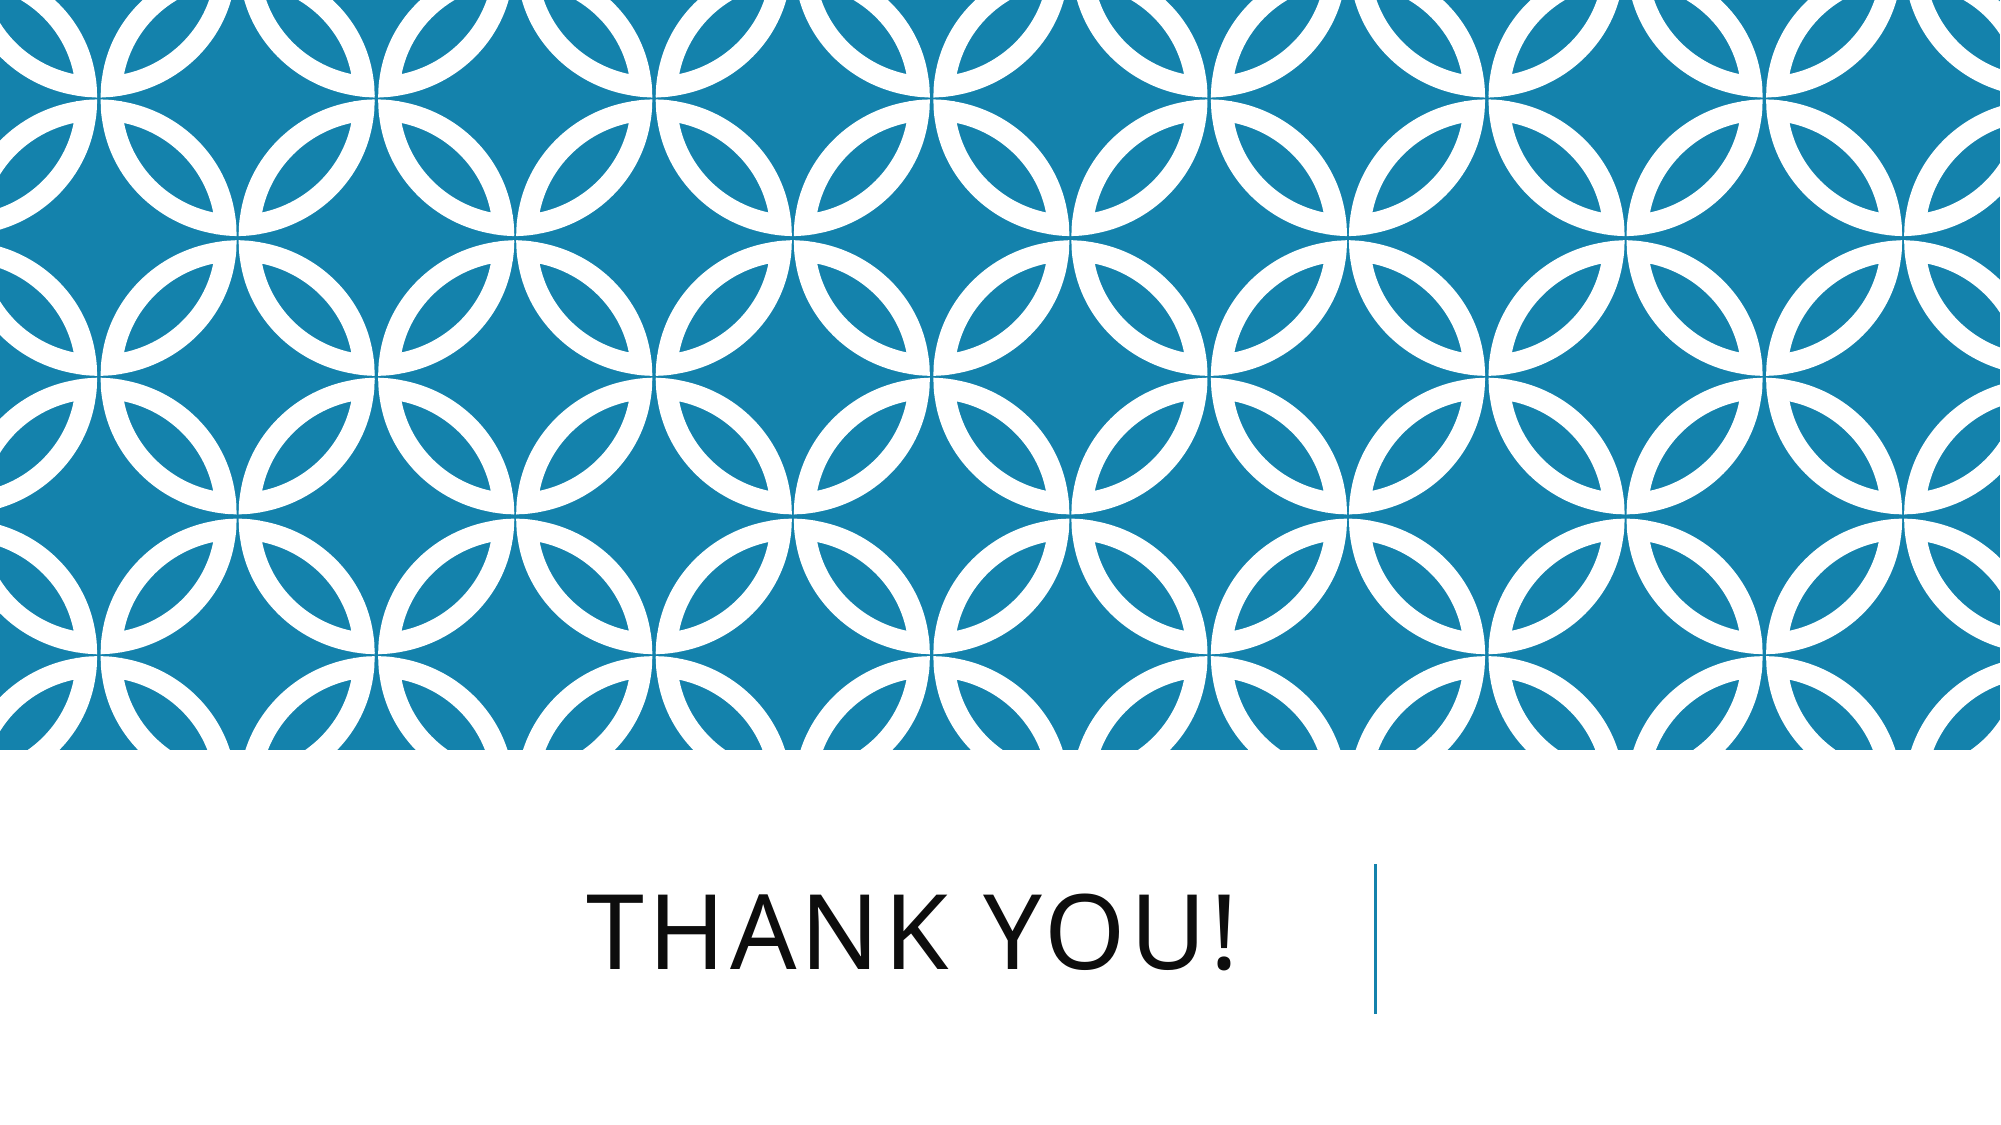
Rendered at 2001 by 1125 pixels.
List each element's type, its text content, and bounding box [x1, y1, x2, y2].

title Thank You! [189, 736, 1638, 1125]
